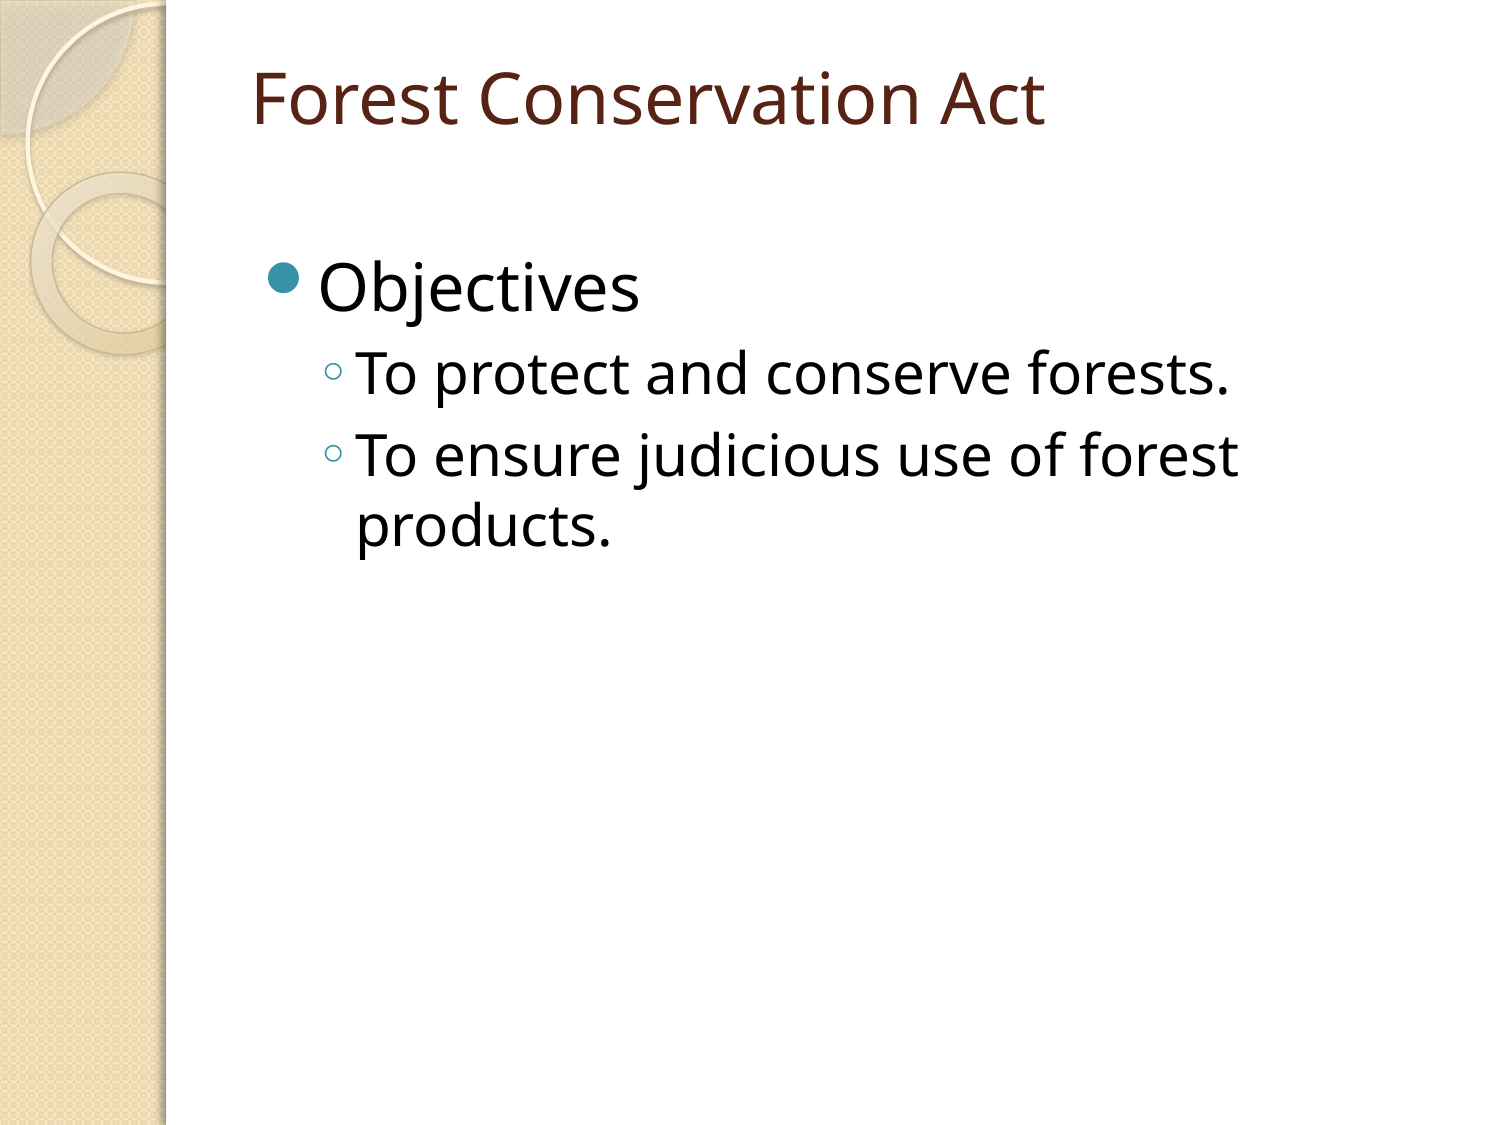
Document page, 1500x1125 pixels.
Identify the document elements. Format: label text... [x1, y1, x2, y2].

title Forest Conservation Act [235, 45, 1466, 233]
list Objectives To protect and conserve forests. To ensure judicious use of forest products. [235, 237, 1466, 1025]
